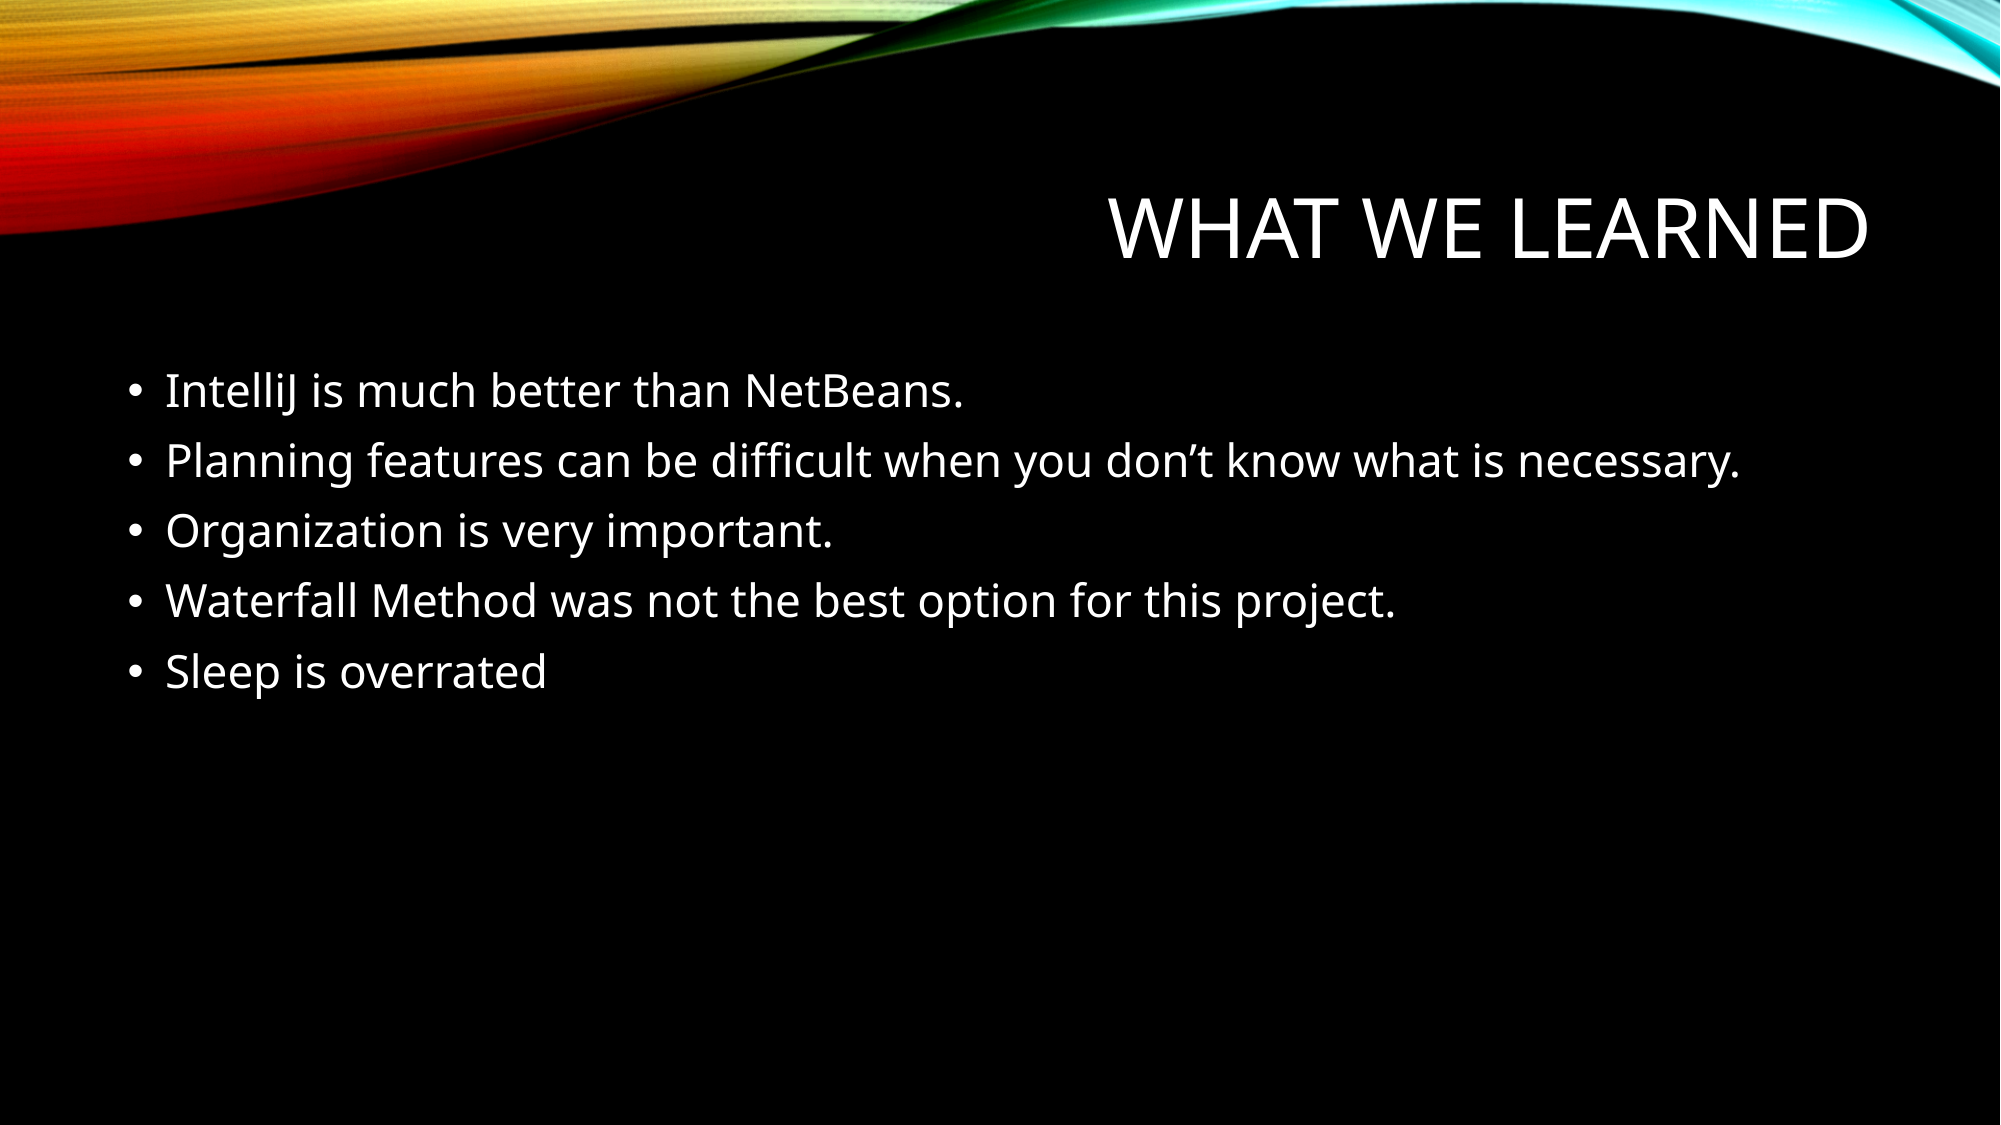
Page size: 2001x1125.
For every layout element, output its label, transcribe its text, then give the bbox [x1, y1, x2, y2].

list IntelliJ is much better than NetBeans. Planning features can be difficult when you don’t know what is necessary. Organization is very important. Waterfall Method was not the best option for this project. Sleep is overrated [112, 360, 1888, 1021]
title WHAT WE LEARNED [474, 125, 1888, 338]
picture [0, 0, 2000, 237]
